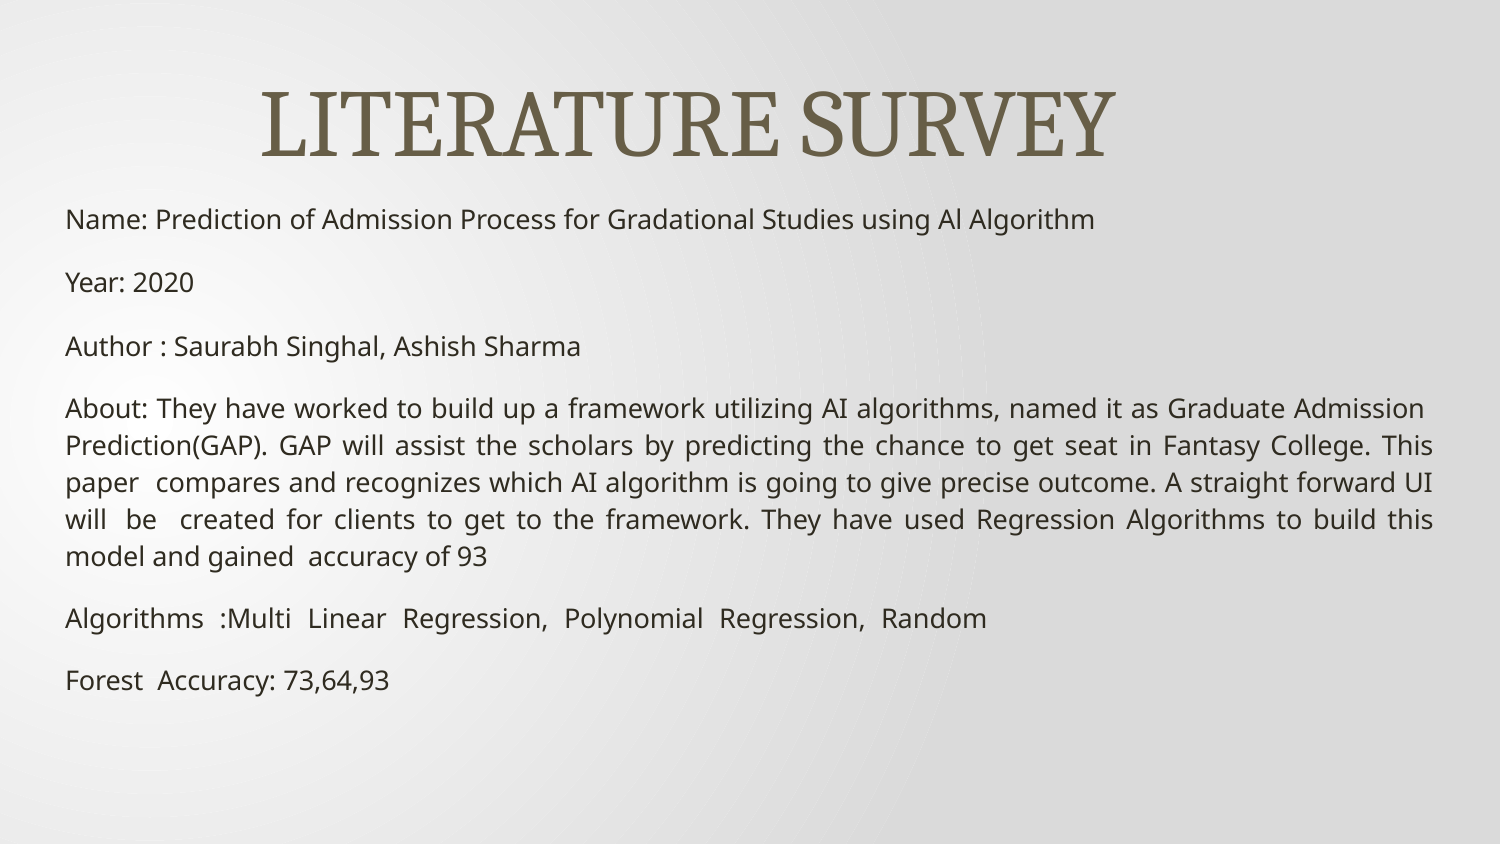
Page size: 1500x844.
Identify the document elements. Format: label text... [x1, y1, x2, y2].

title LITERATURE SURVEY [75, 44, 1300, 189]
text_box Name: Prediction of Admission Process for Gradational Studies using Al Algorithm Year: 2020 Author : Saurabh Singhal, Ashish Sharma About: They have worked to build up a framework utilizing AI algorithms, named it as Graduate Admission Prediction(GAP). GAP will assist the scholars by predicting the chance to get seat in Fantasy College. This paper compares and recognizes which AI algorithm is going to give precise outcome. A straight forward UI will be created for clients to get to the framework. They have used Regression Algorithms to build this model and gained accuracy of 93 Algorithms :Multi Linear Regression, Polynomial Regression, Random Forest Accuracy: 73,64,93 [63, 199, 1434, 696]
